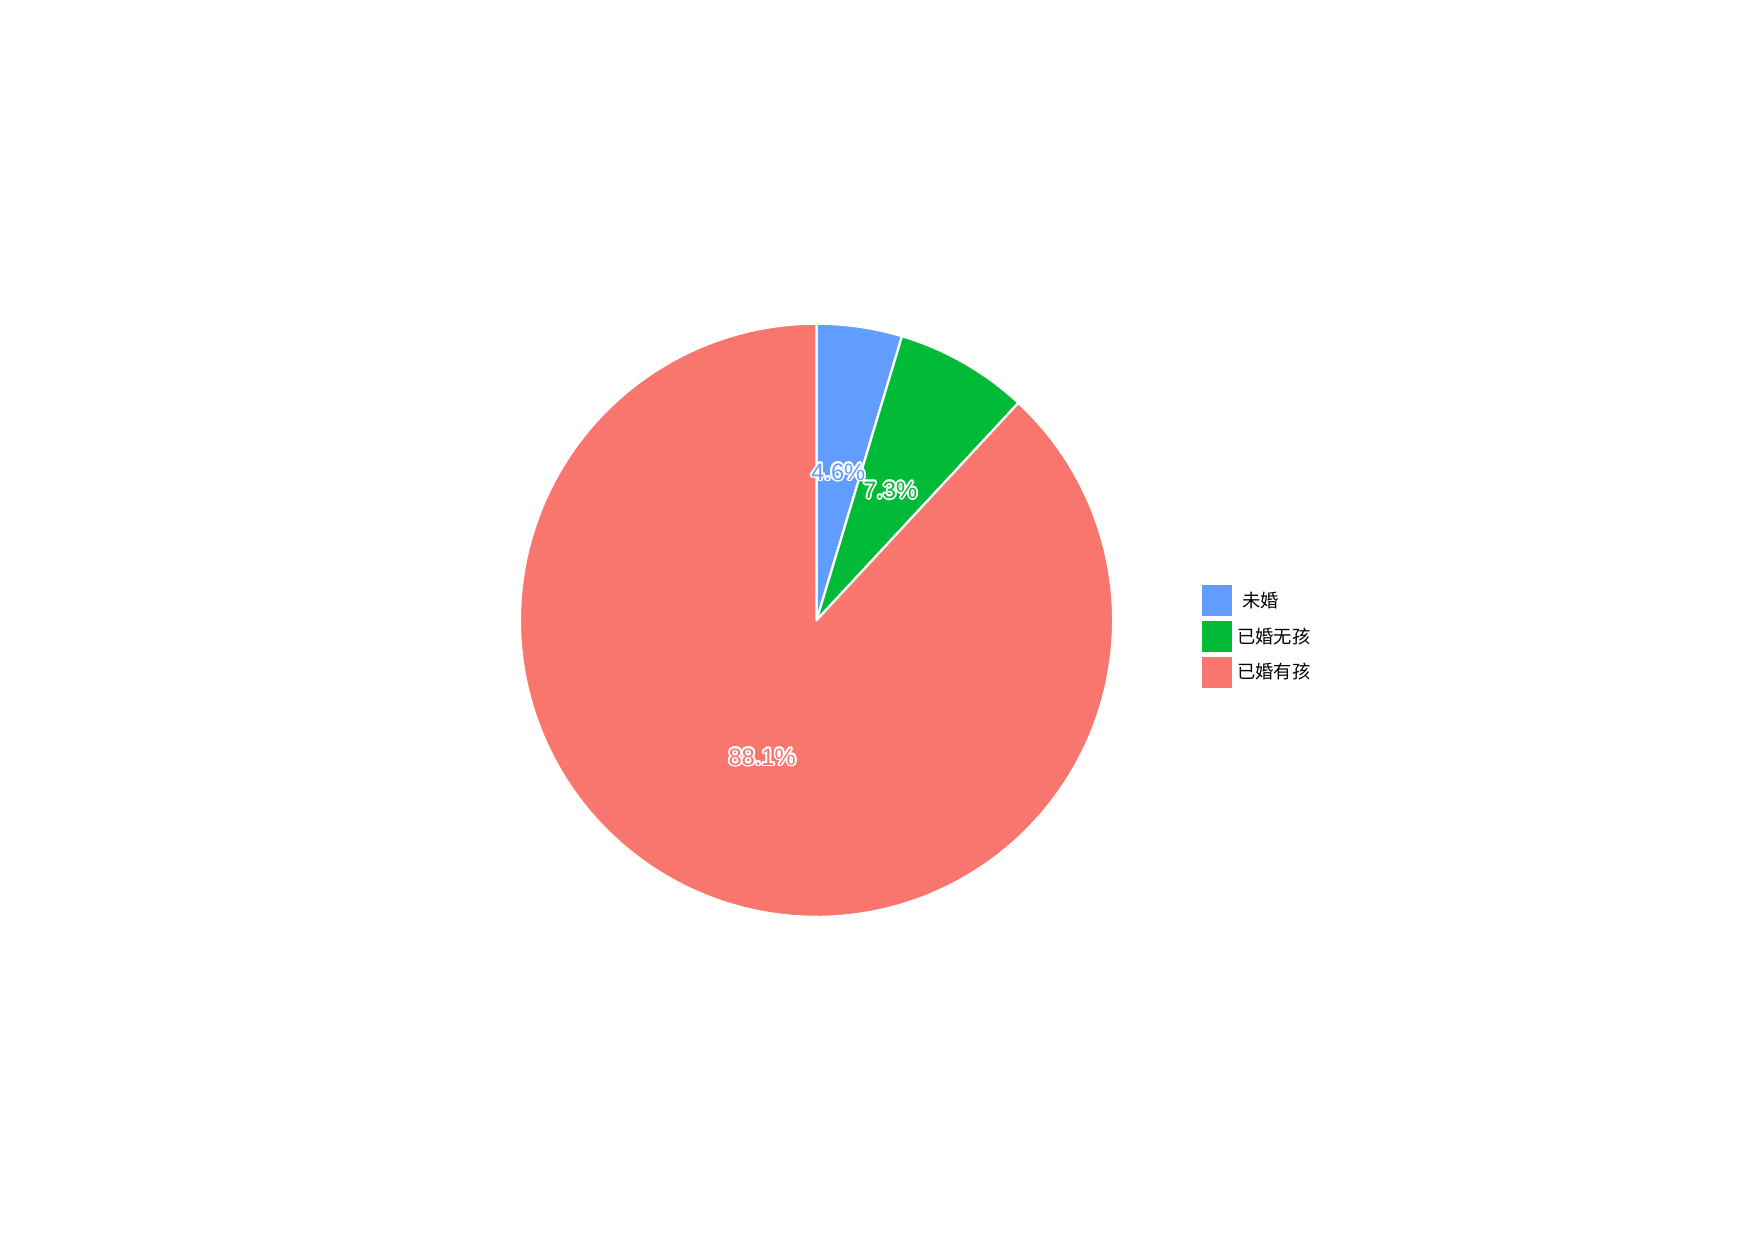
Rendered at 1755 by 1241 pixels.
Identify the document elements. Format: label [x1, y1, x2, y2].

text_box [277, 249, 1478, 992]
